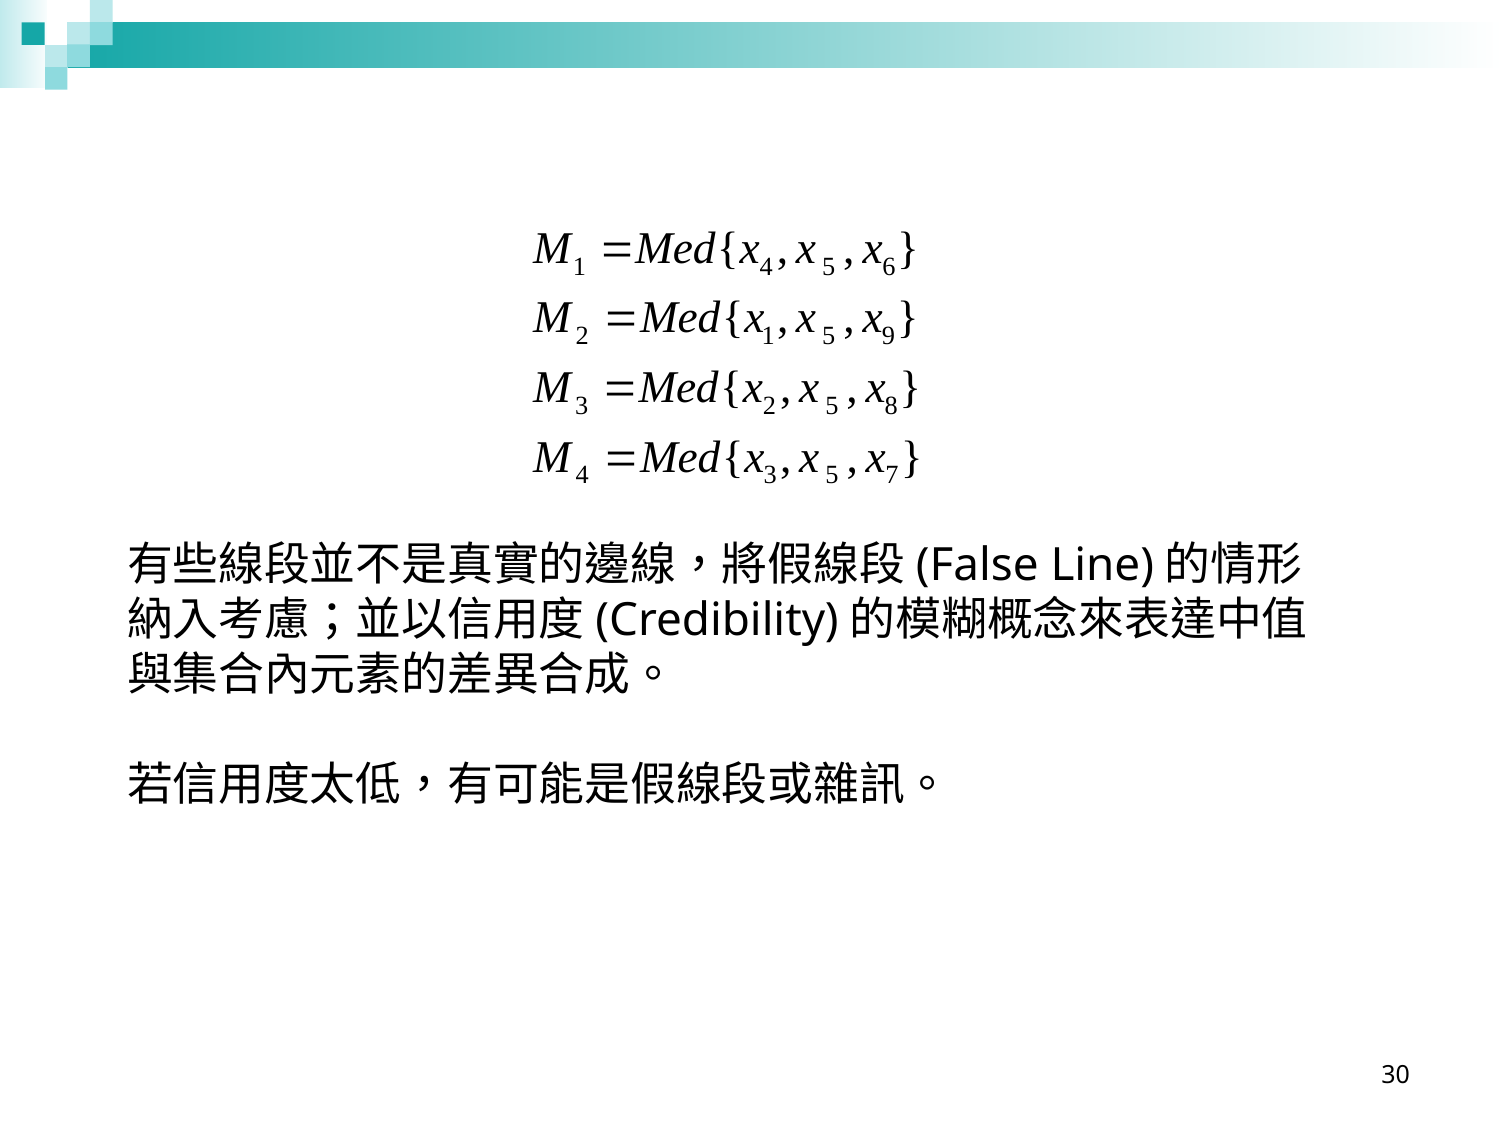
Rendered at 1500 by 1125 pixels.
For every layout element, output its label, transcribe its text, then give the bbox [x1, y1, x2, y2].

slide_number 30 [1074, 1024, 1426, 1101]
text_box 有些線段並不是真實的邊線，將假線段(False Line)的情形納入考慮；並以信用度(Credibility)的模糊概念來表達中值與集合內元素的差異合成。 若信用度太低，有可能是假線段或雜訊。 [112, 527, 1341, 817]
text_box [525, 219, 928, 493]
